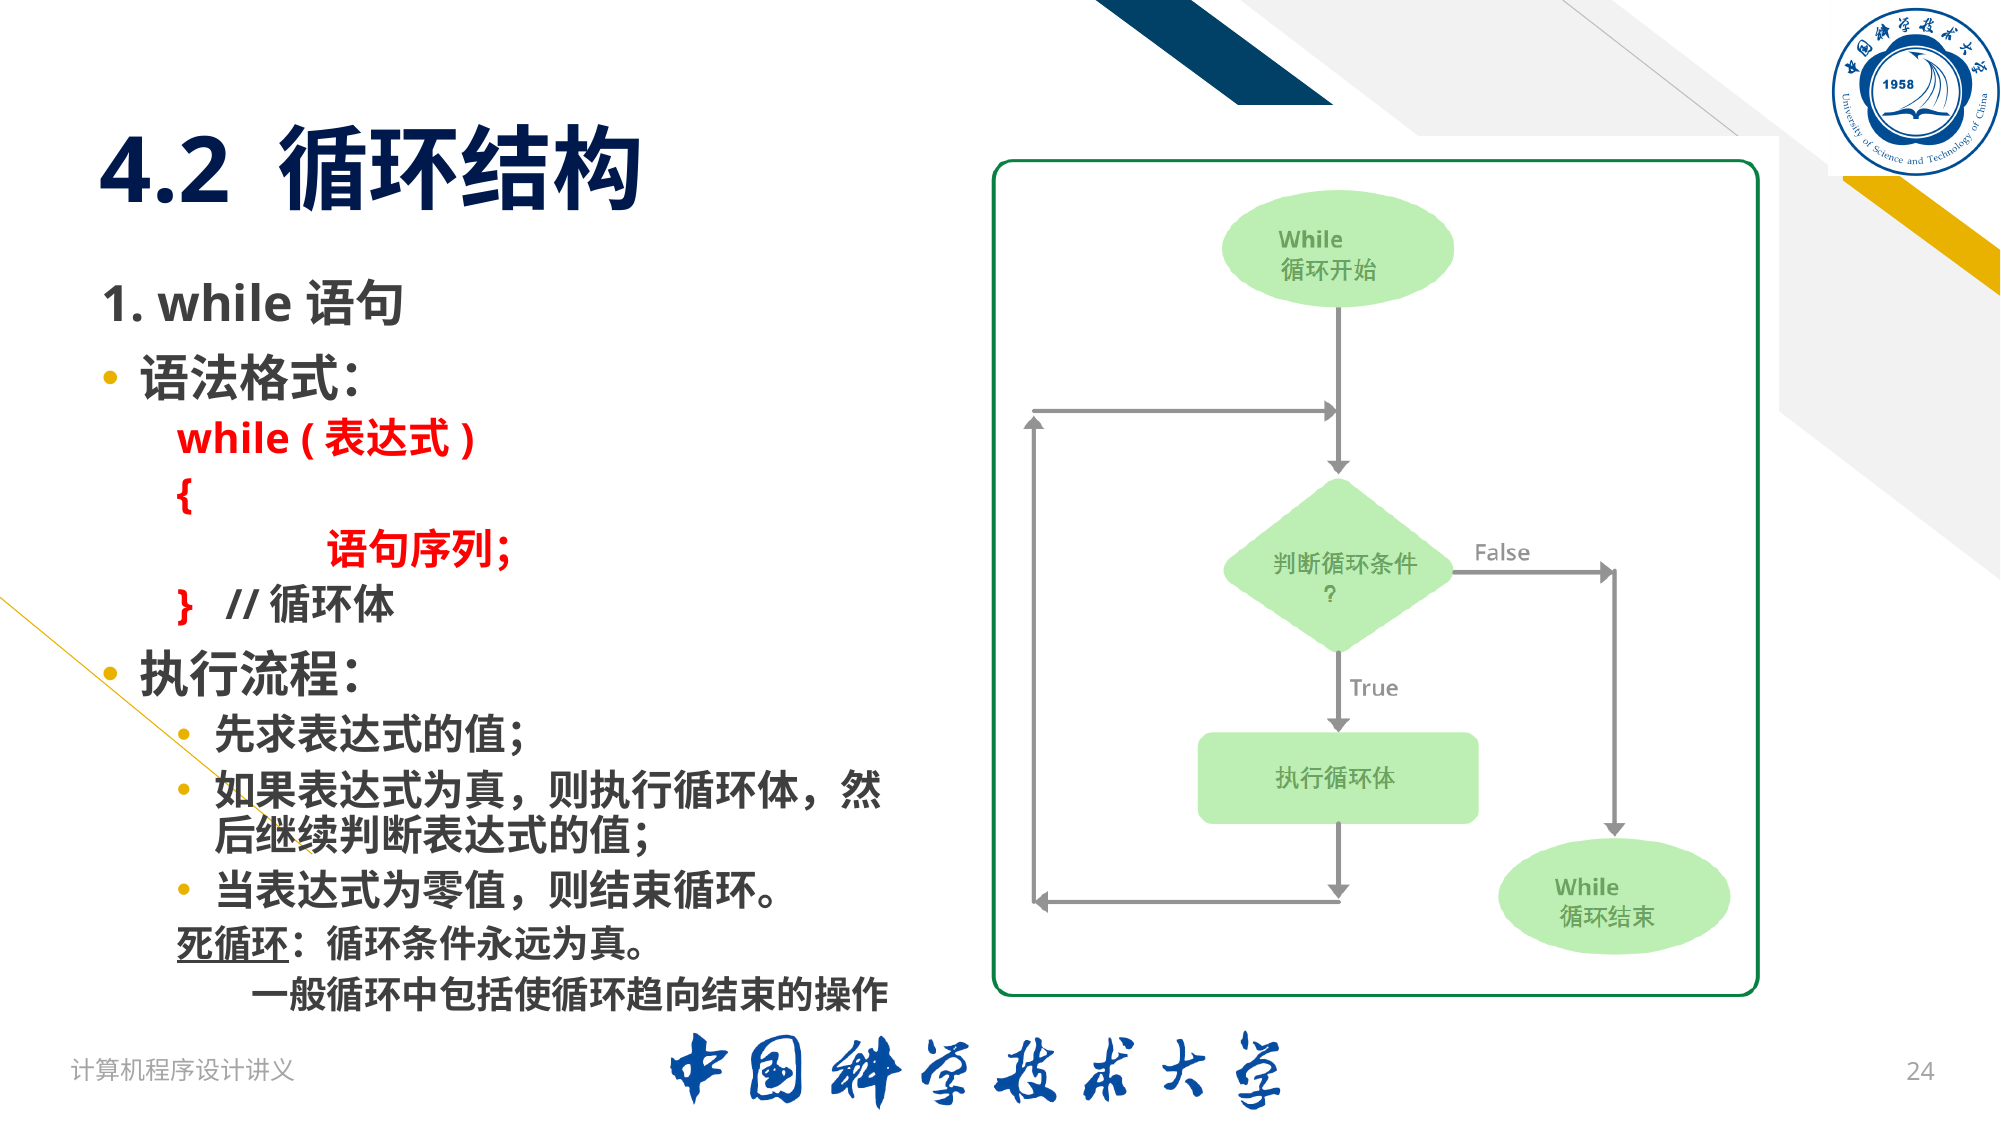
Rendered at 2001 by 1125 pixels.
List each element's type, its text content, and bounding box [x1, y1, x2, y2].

list 1. while语句 语法格式： while (表达式) { 语句序列； } //循环体 执行流程： 先求表达式的值； 如果表达式为真，则执行循环体，然后继续判断表达式的值； 当表达式为零值，则结束循环。 死循环：循环条件永远为真。 一般循环中包括使循环趋向结束的操作 [86, 270, 937, 1014]
picture [653, 1016, 1295, 1113]
title 4.2 循环结构 [85, 34, 1453, 223]
picture [1828, 0, 2000, 176]
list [973, 136, 1779, 1014]
footer 计算机程序设计讲义 [55, 1042, 731, 1103]
slide_number 24 [1828, 1042, 1950, 1103]
